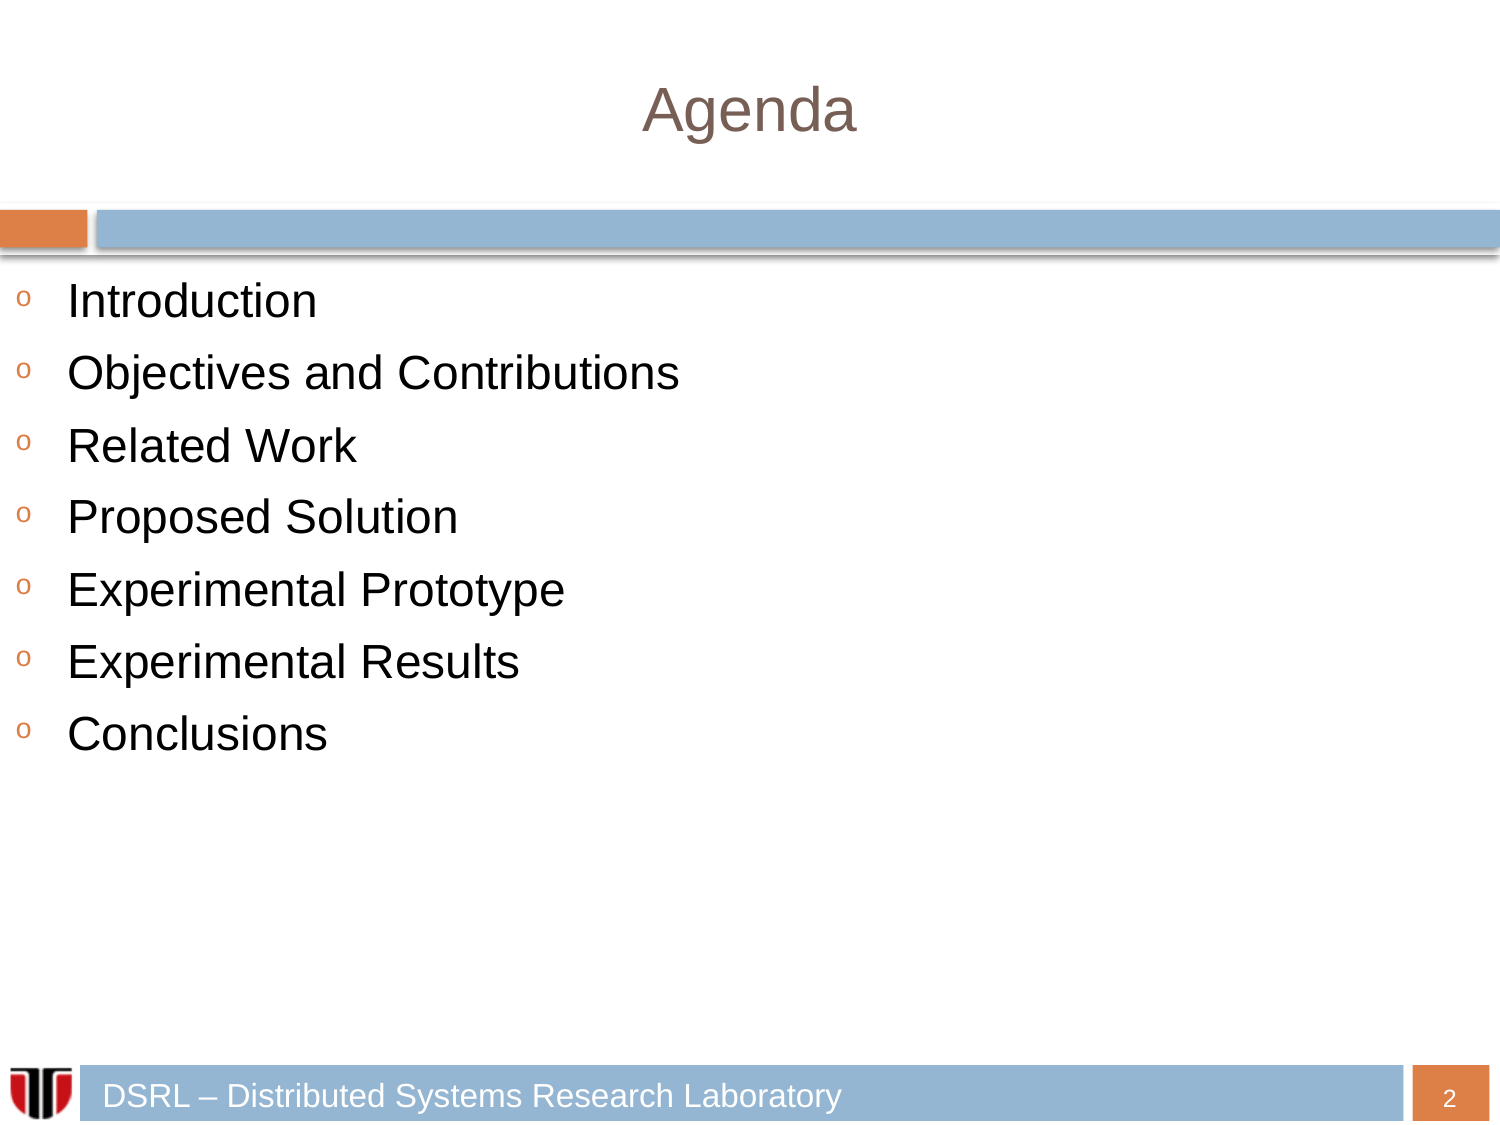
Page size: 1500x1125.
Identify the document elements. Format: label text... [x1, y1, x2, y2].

title Agenda [0, 0, 1500, 213]
list Introduction Objectives and Contributions Related Work Proposed Solution Experimental Prototype Experimental Results Conclusions [0, 262, 1500, 1001]
slide_number 2 [1412, 1074, 1488, 1113]
picture [0, 1062, 1499, 1121]
